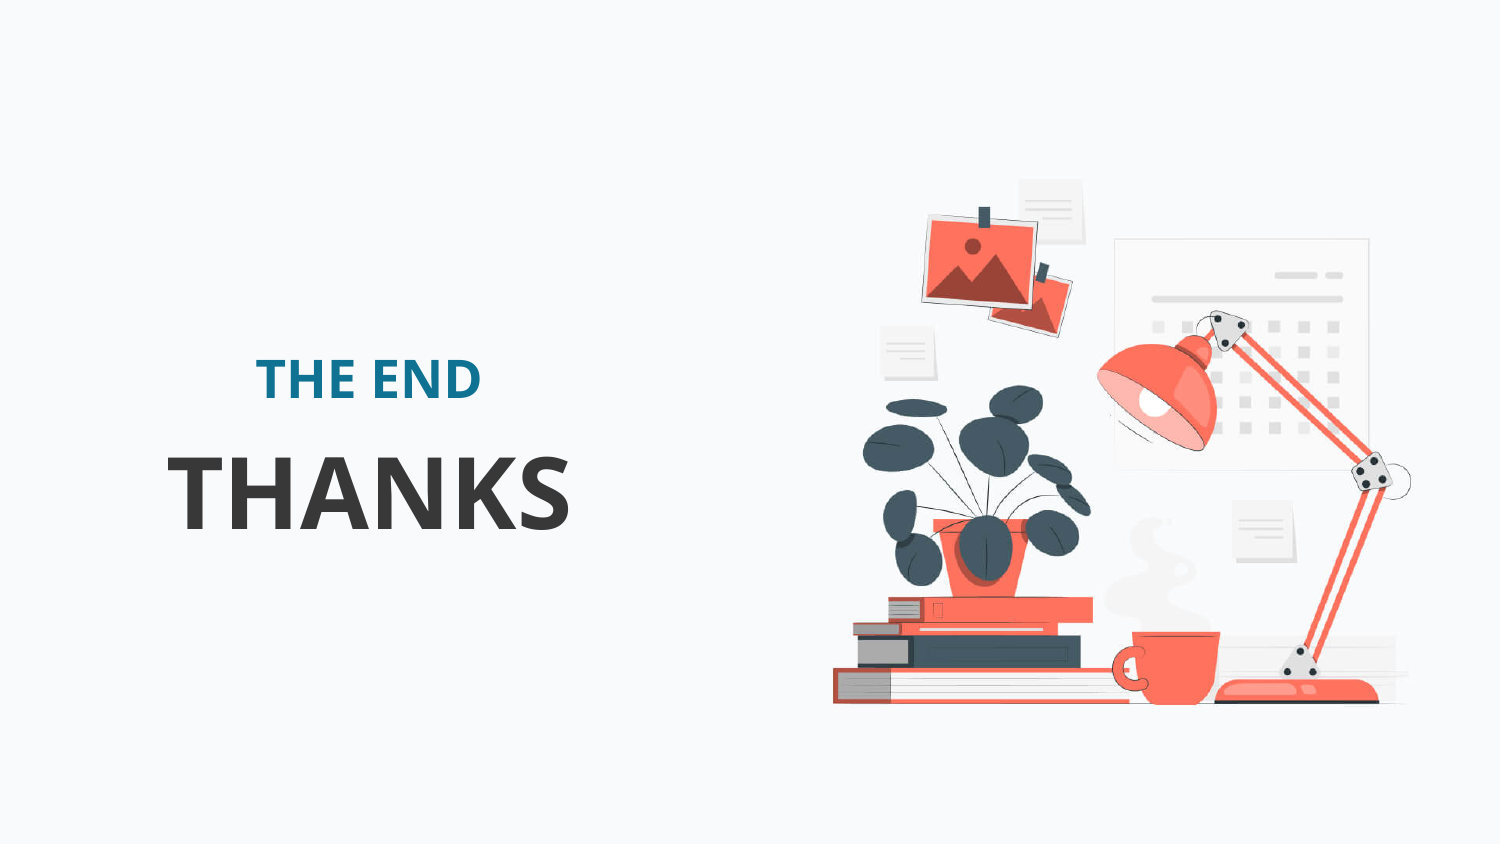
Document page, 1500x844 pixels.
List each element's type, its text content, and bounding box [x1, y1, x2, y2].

text_box THE END [90, 332, 648, 404]
text_box THANKS [90, 404, 648, 575]
picture [0, 0, 1500, 844]
